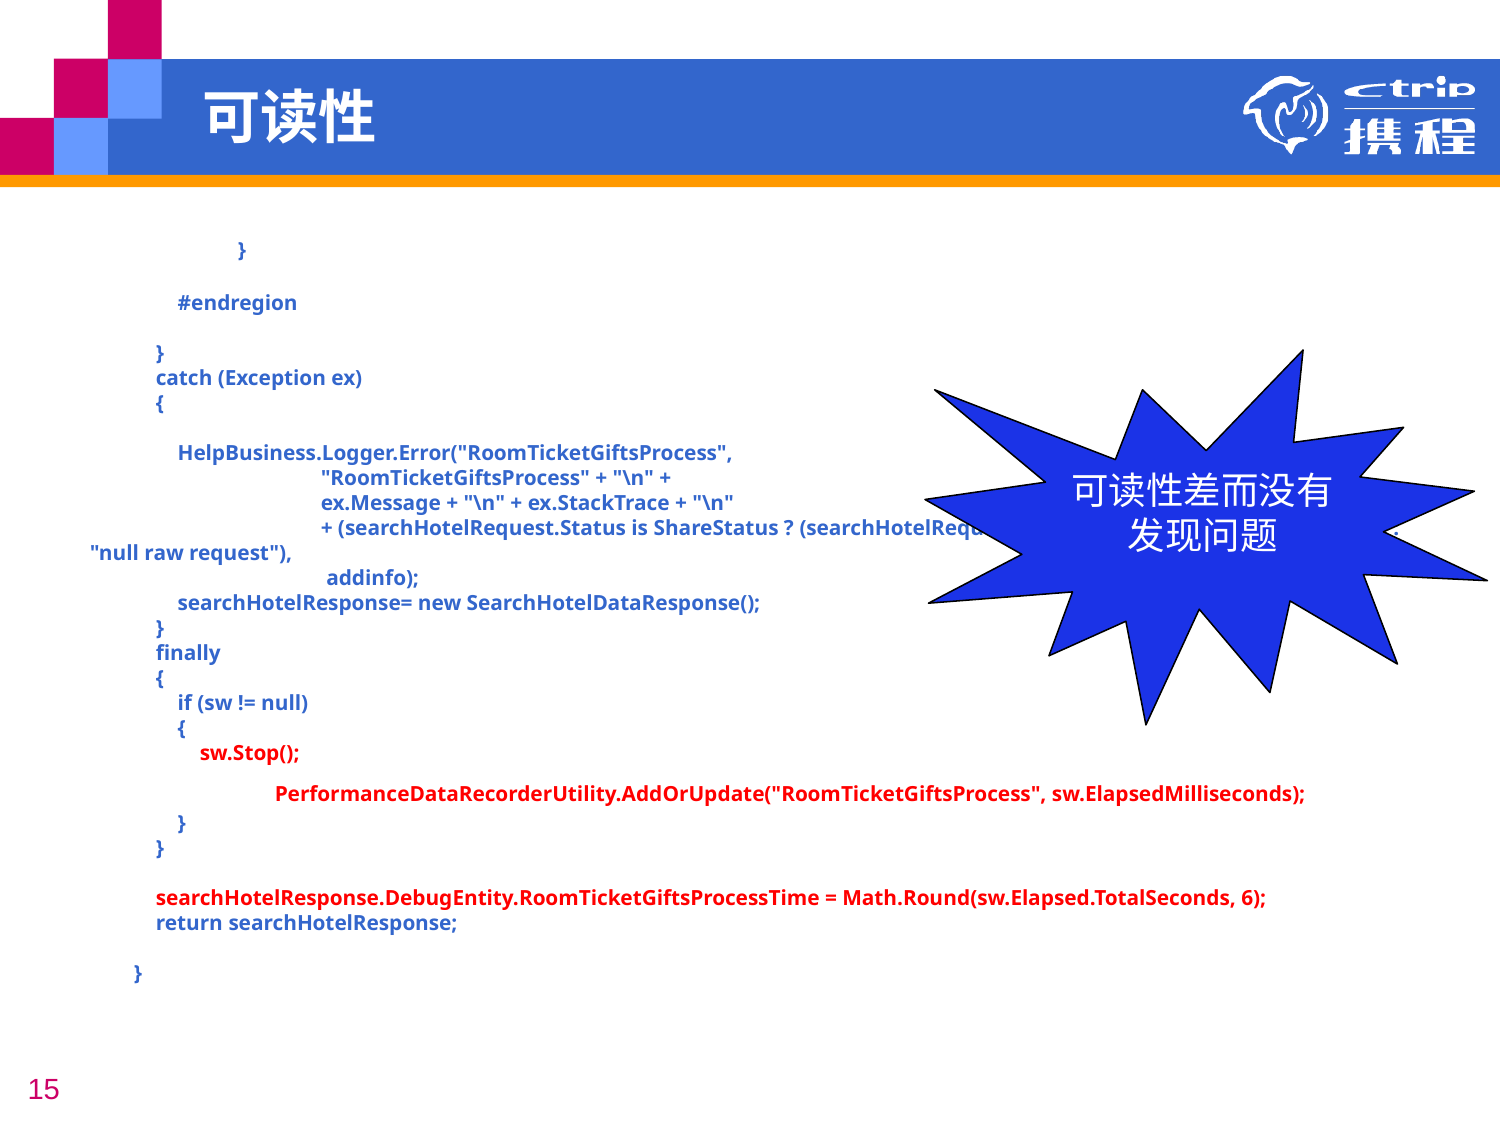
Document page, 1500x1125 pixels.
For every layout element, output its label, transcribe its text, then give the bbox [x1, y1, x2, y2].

picture [1237, 69, 1488, 163]
text_box } #endregion } catch (Exception ex) { HelpBusiness.Logger.Error("RoomTicketGiftsProcess", "RoomTicketGiftsProcess" + "\n" + ex.Message + "\n" + ex.StackTrace + "\n" + (searchHotelRequest.Status is ShareStatus ? (searchHotelRequest.Status as ShareStatus).RawRequest : "null raw request"), addinfo); searchHotelResponse= new SearchHotelDataResponse(); } finally { if (sw != null) { sw.Stop(); PerformanceDataRecorderUtility.AddOrUpdate("RoomTicketGiftsProcess", sw.ElapsedMilliseconds); } } searchHotelResponse.DebugEntity.RoomTicketGiftsProcessTime = Math.Round(sw.Elapsed.TotalSeconds, 6); return searchHotelResponse; } [75, 212, 1463, 992]
title 可读性 [187, 75, 1400, 155]
slide_number 15 [0, 1062, 76, 1116]
text_box 可读性差而没有发现问题 [924, 349, 1488, 725]
